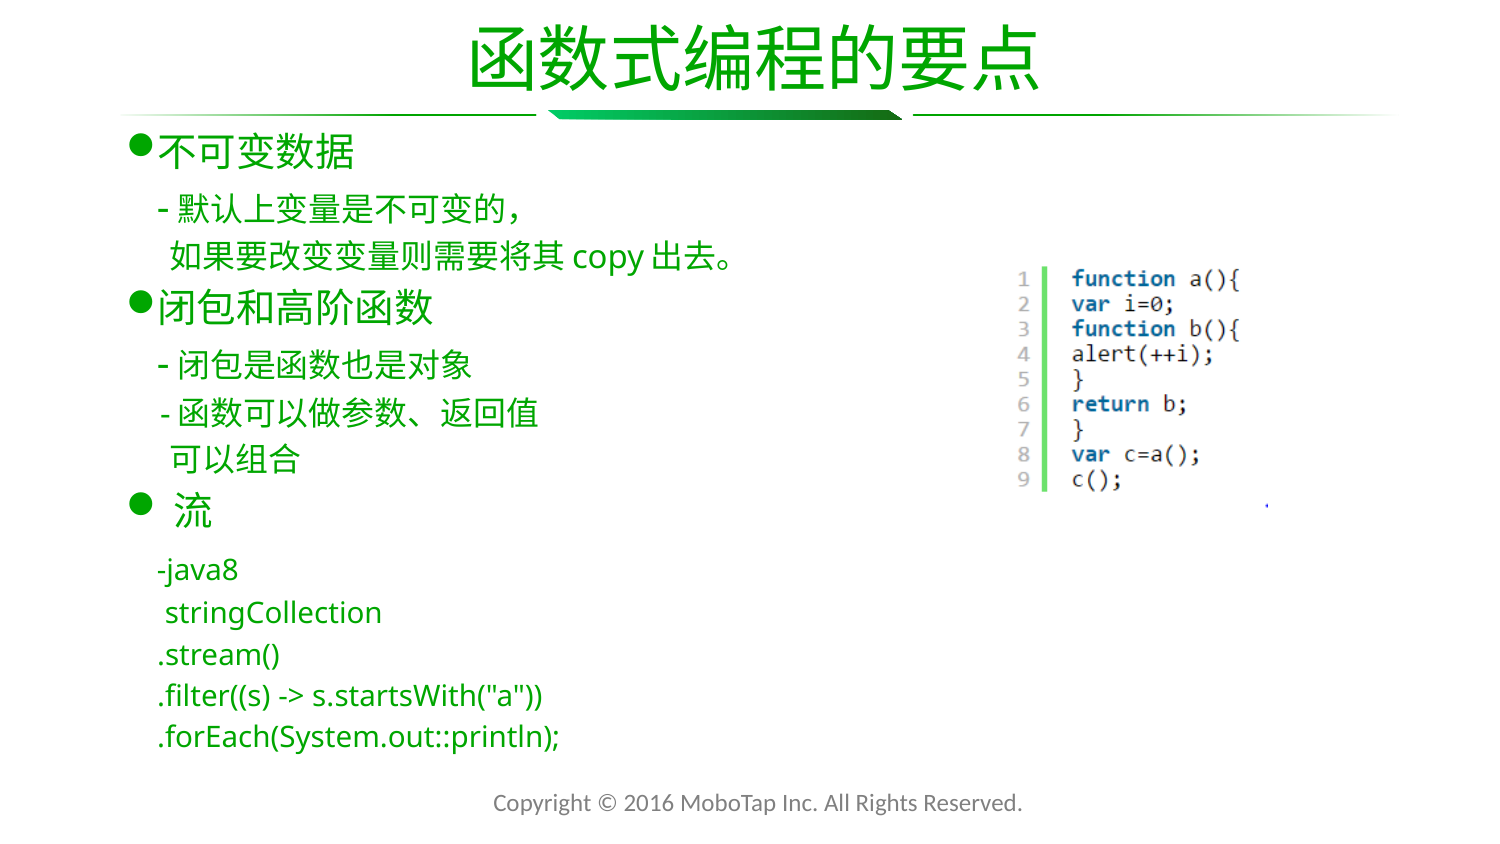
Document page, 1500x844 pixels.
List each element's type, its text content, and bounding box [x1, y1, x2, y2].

picture [1009, 256, 1268, 513]
title 函数式编程的要点 [110, 6, 1398, 108]
text_box Copyright © 2016 MoboTap Inc. All Rights Reserved. [301, 778, 1223, 824]
list 不可变数据 -默认上变量是不可变的， 如果要改变变量则需要将其copy出去。 闭包和高阶函数 -闭包是函数也是对象 -函数可以做参数、返回值 可以组合 流 -java8 stringCollection .stream() .filter((s) -> s.startsWith("a")) .forEach(System.out::println); [111, 119, 1400, 768]
